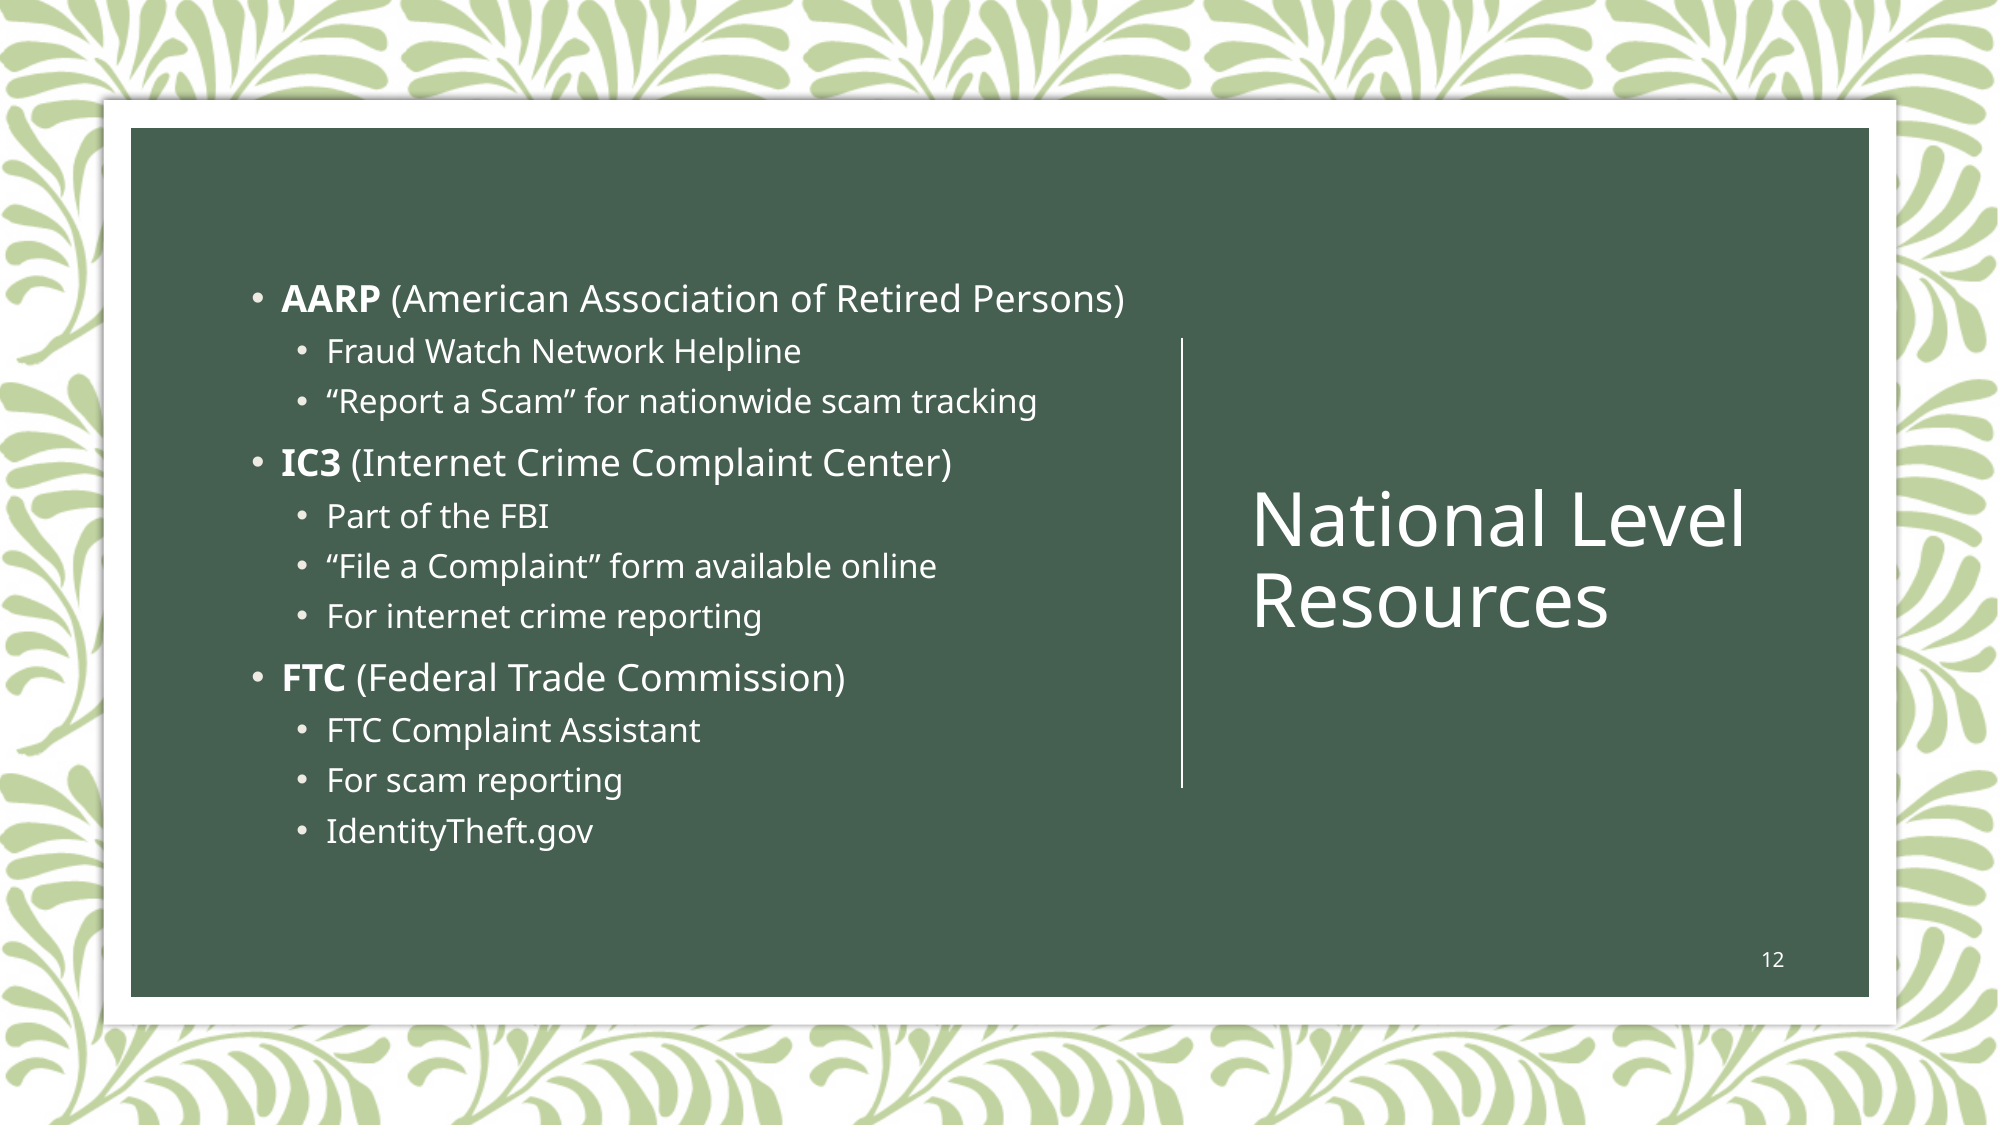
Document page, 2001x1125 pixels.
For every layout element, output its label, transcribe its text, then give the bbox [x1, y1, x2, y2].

text_box [0, 0, 2000, 1125]
text_box [103, 100, 1897, 1025]
slide_number 11 [1709, 937, 1800, 983]
title National Level Resources [1235, 233, 1805, 892]
list AARP (American Association of Retired Persons) Fraud Watch Network Helpline “Report a Scam” for nationwide scam tracking IC3 (Internet Crime Complaint Center) Part of the FBI “File a Complaint” form available online For internet crime reporting FTC (Federal Trade Commission) FTC Complaint Assistant For scam reporting IdentityTheft.gov [236, 233, 1141, 892]
text_box [130, 127, 1870, 998]
